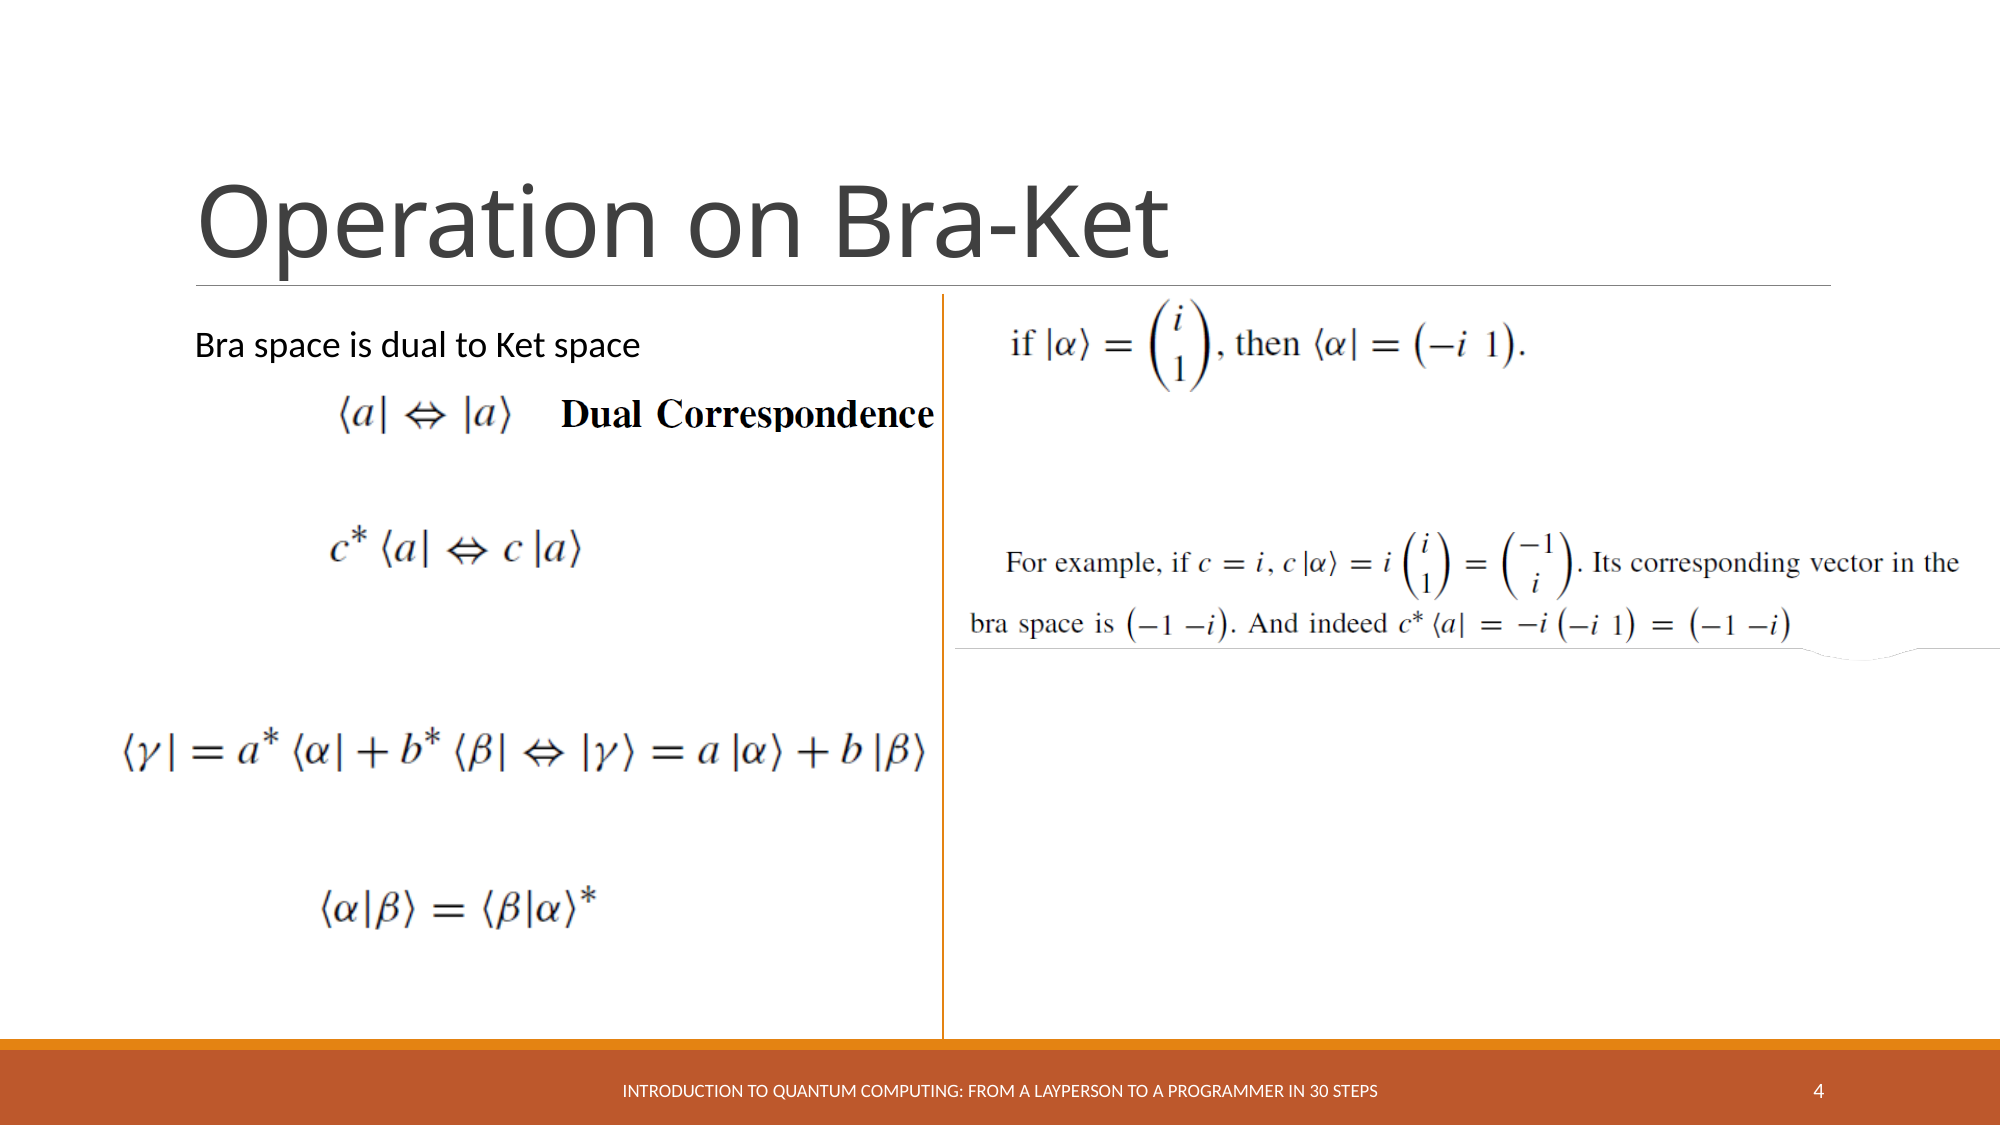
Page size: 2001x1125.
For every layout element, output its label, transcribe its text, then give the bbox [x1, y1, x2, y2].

picture [339, 384, 516, 442]
slide_number 4 [1624, 1059, 1840, 1120]
picture [954, 532, 2000, 663]
footer Introduction to Quantum Computing: From a Layperson to a Programmer in 30 Steps [604, 1059, 1396, 1120]
title Operation on Bra-Ket [180, 47, 1830, 285]
picture [311, 510, 585, 579]
picture [1004, 292, 1540, 393]
picture [90, 708, 942, 783]
picture [554, 387, 934, 432]
picture [293, 854, 606, 945]
text_box Bra space is dual to Ket space [180, 312, 850, 373]
